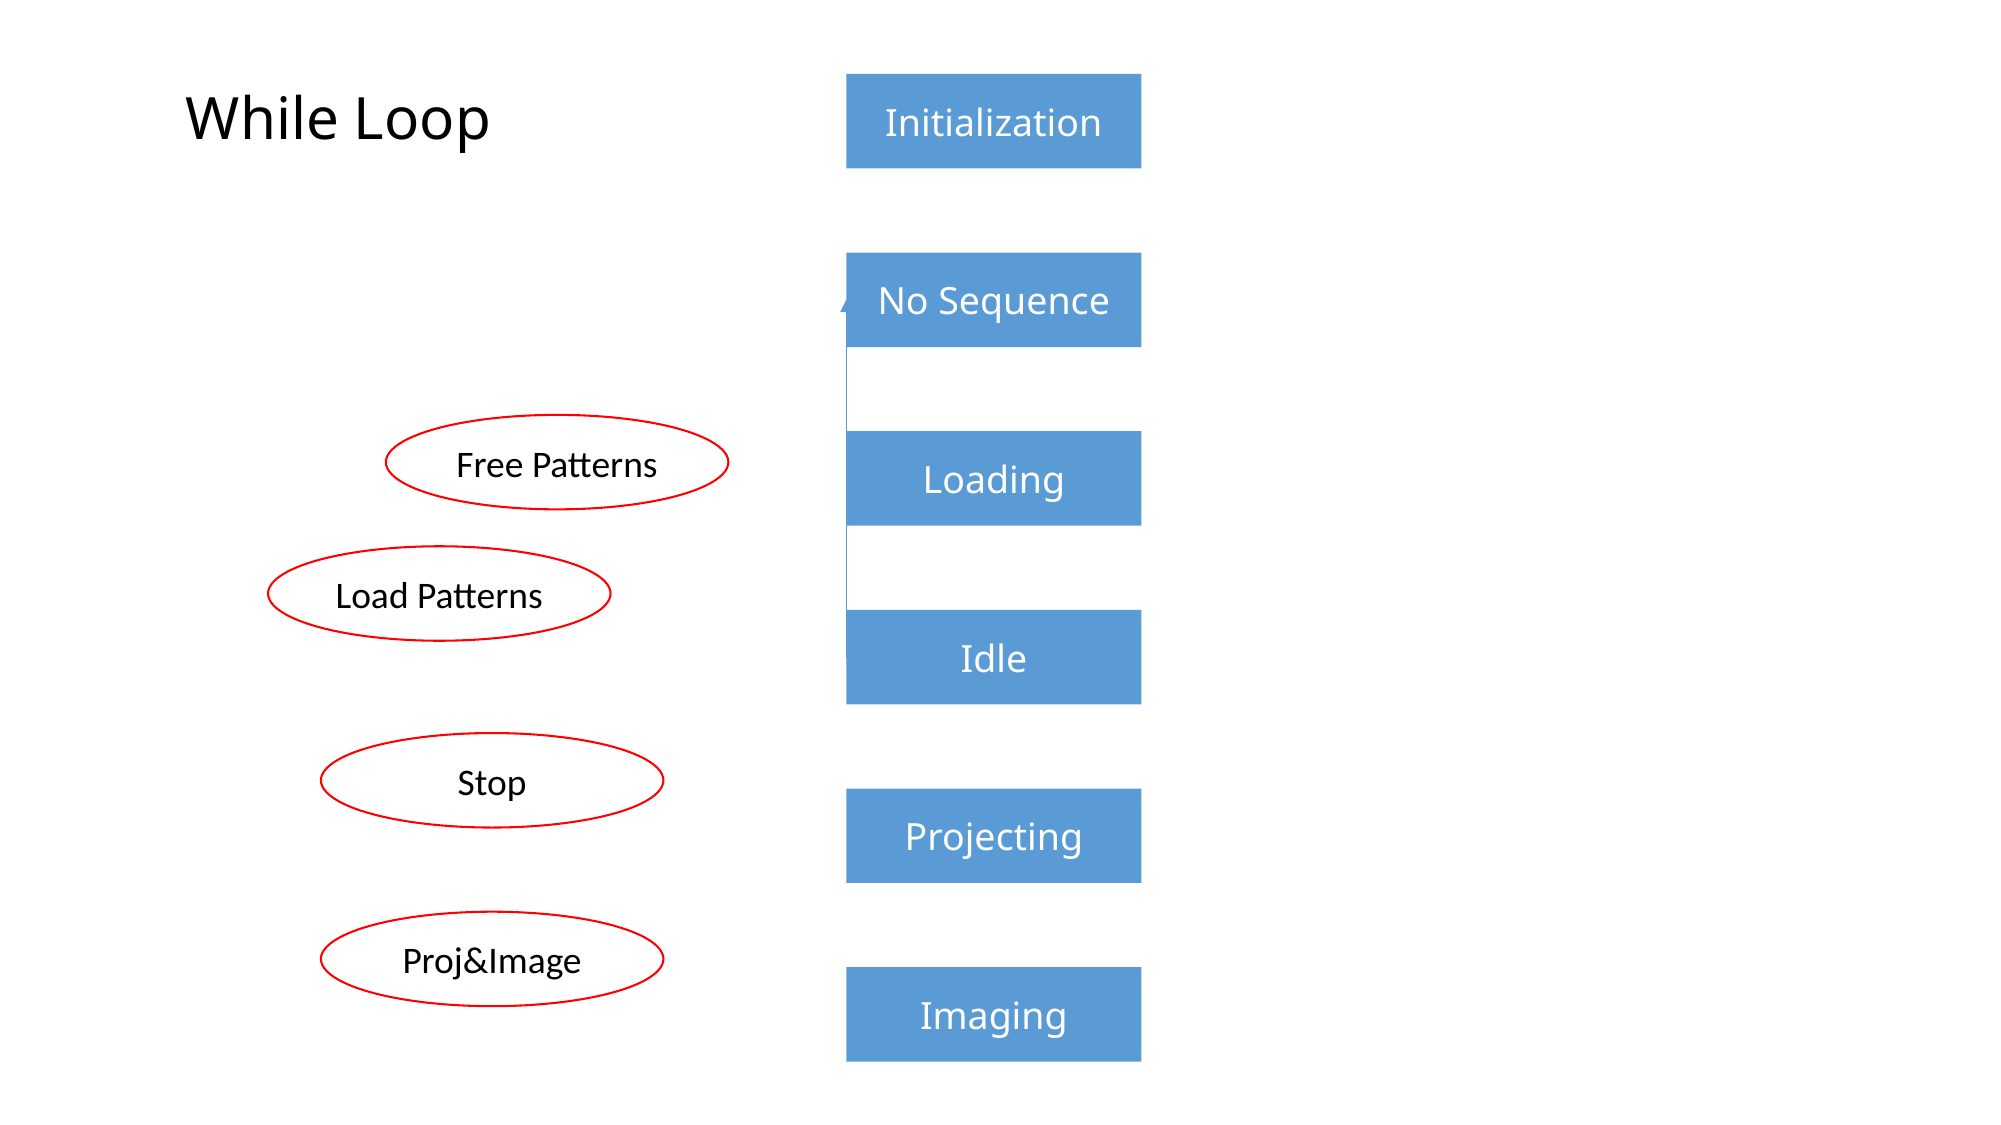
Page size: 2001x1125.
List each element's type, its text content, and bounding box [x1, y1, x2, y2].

text_box Free Patterns [384, 413, 730, 511]
text_box Projecting [845, 787, 1143, 884]
text_box Imaging [845, 966, 1143, 1063]
text_box Proj&Image [319, 910, 665, 1008]
text_box Idle [845, 609, 1143, 705]
text_box While Loop [171, 73, 543, 159]
text_box Initialization [845, 73, 1143, 169]
text_box Stop [319, 732, 665, 829]
text_box Load Patterns [267, 545, 612, 642]
text_box No Sequence [845, 252, 1143, 348]
text_box Loading [849, 430, 1143, 527]
